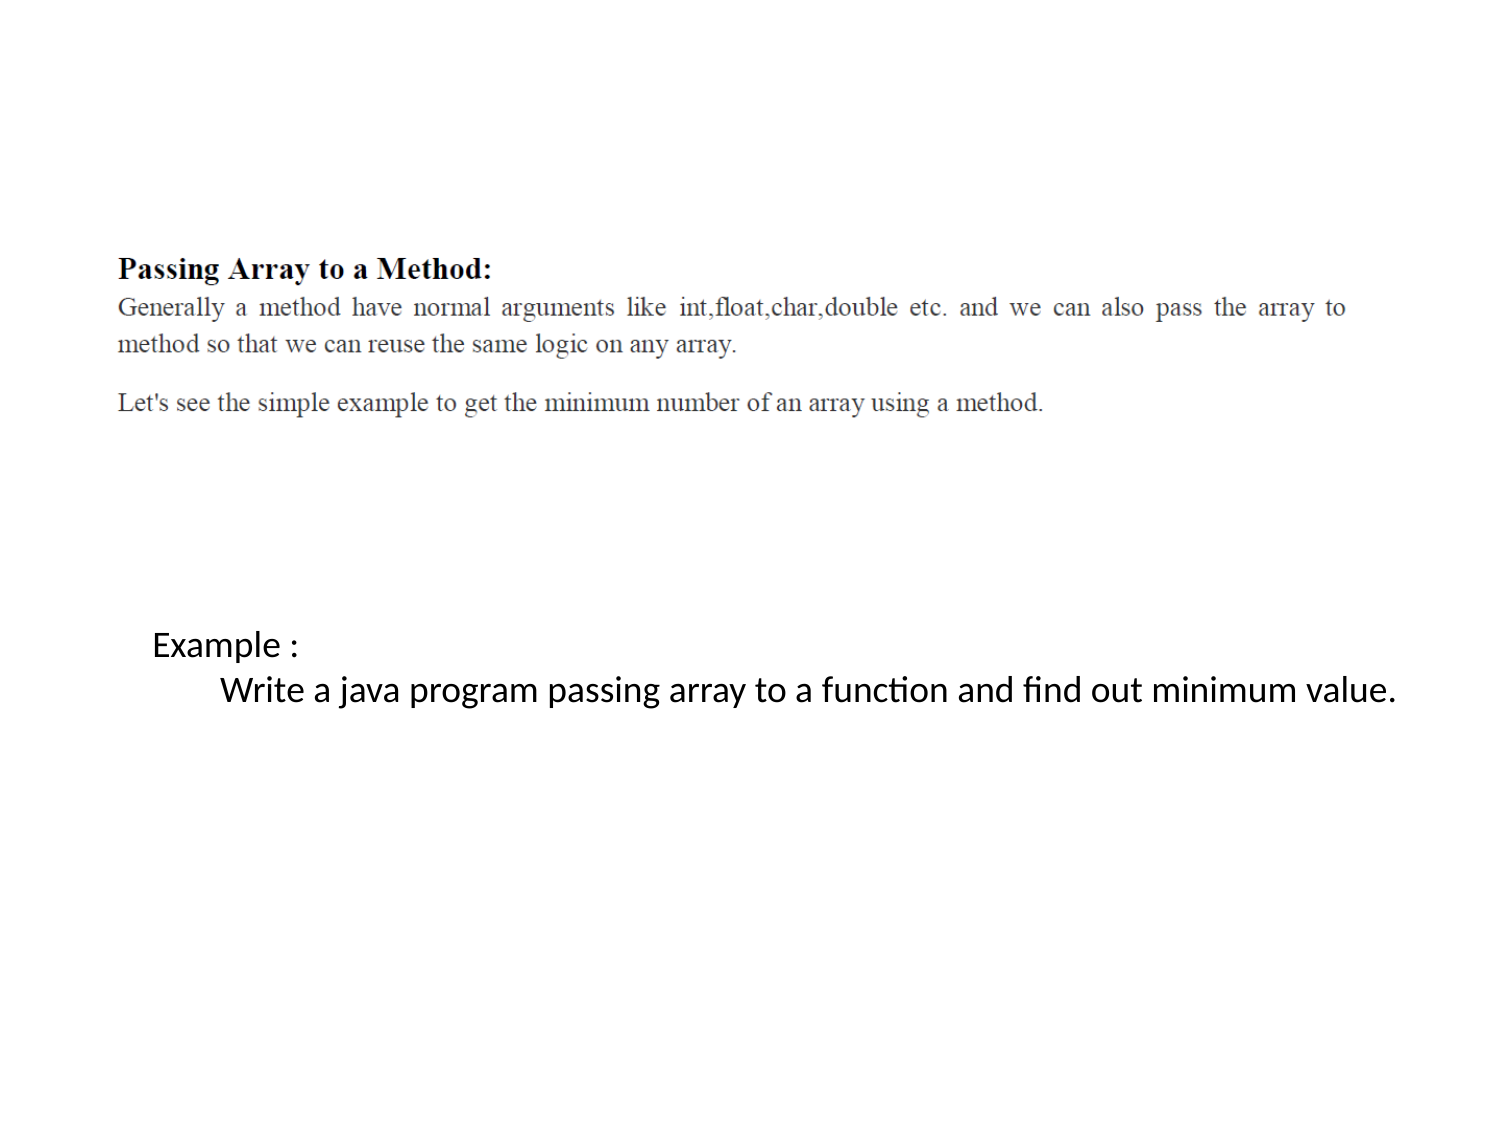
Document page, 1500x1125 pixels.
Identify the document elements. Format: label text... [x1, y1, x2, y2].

picture [99, 237, 1362, 430]
text_box Example : Write a java program passing array to a function and find out minimum value. [137, 612, 1463, 718]
